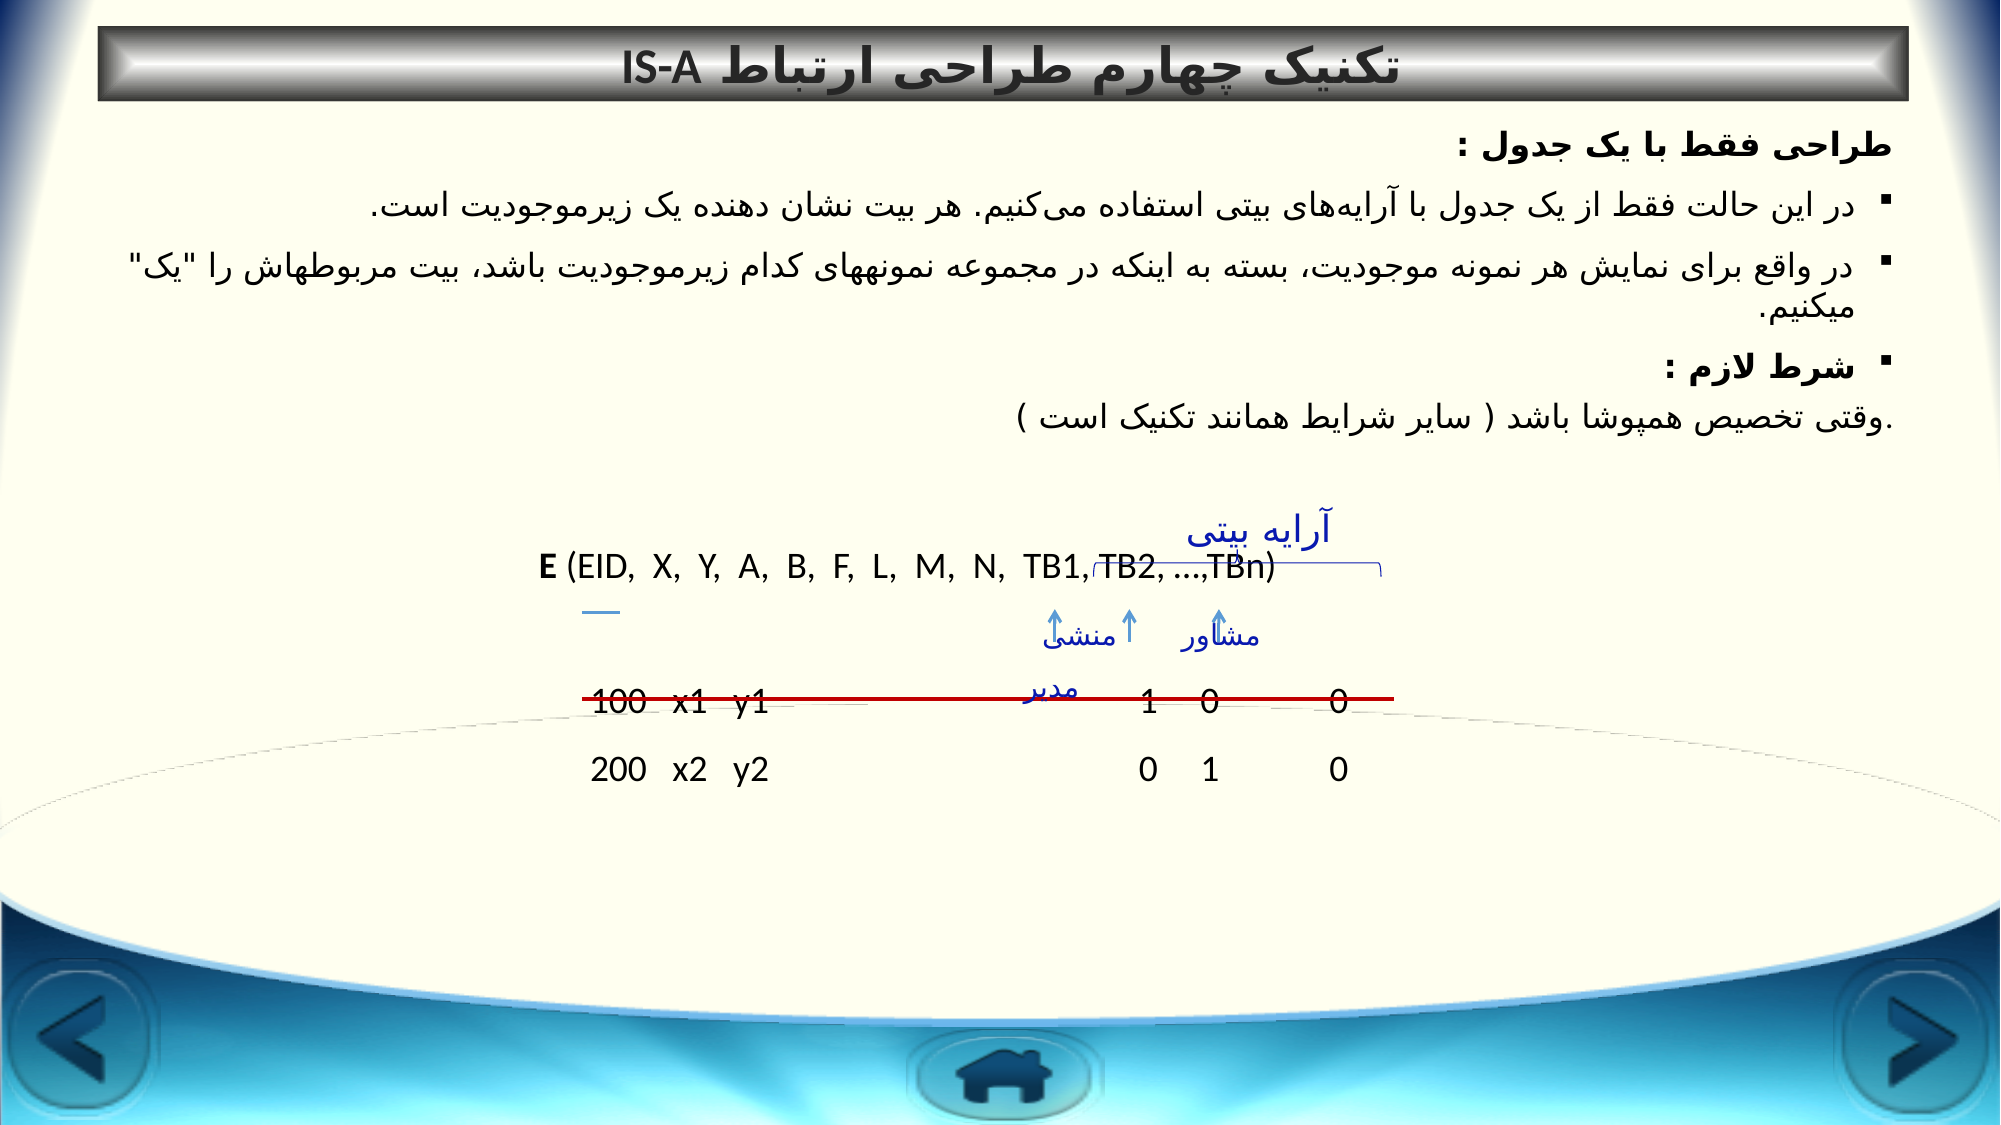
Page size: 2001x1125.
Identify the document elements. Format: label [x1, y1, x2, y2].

text_box [509, 484, 1497, 874]
picture [0, 0, 2000, 1125]
